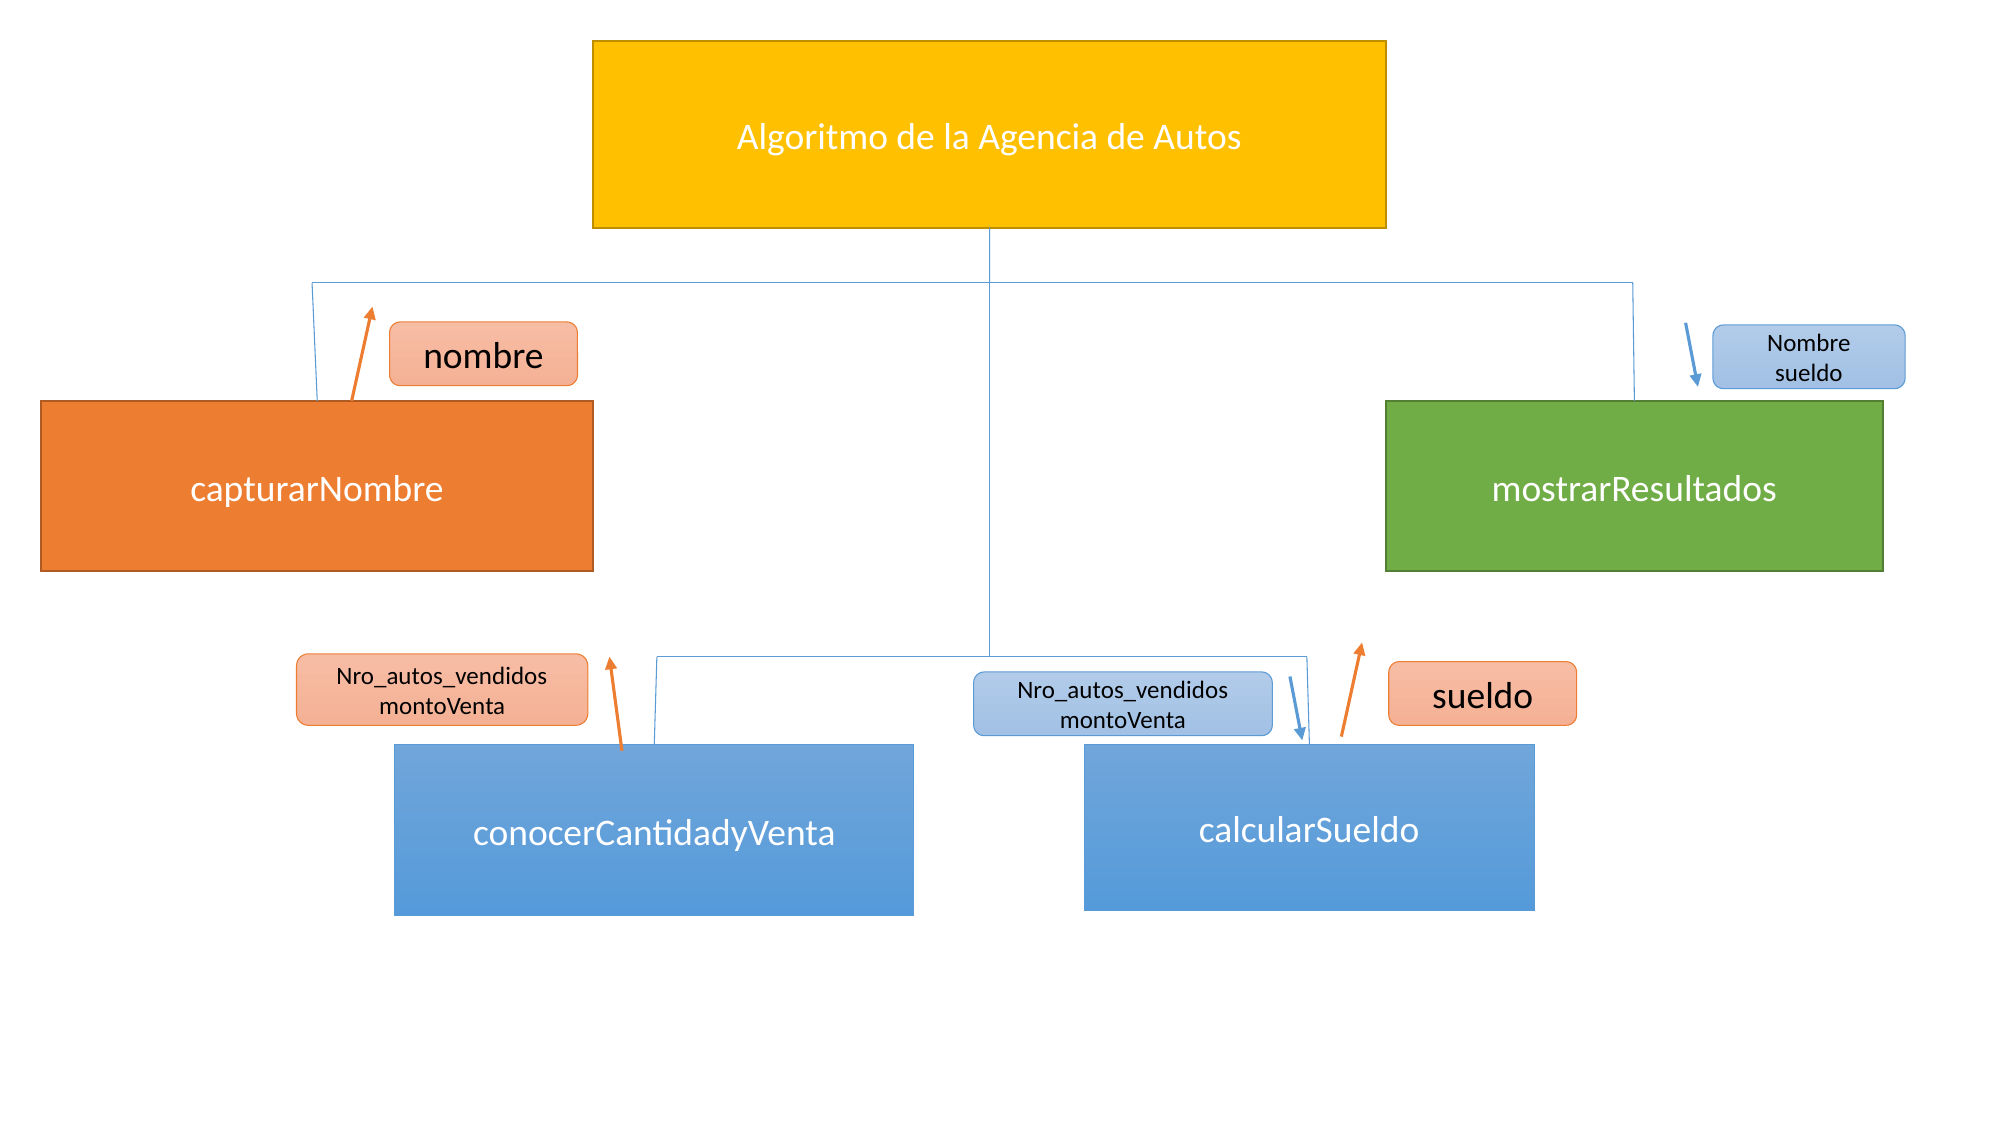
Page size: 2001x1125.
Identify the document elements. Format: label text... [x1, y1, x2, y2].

text_box Nombre sueldo [1712, 324, 1906, 390]
text_box conocerCantidadyVenta [394, 744, 914, 916]
text_box capturarNombre [40, 400, 594, 572]
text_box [1341, 642, 1362, 737]
text_box sueldo [1388, 661, 1578, 726]
text_box mostrarResultados [1385, 400, 1884, 572]
text_box Nro_autos_vendidos montoVenta [295, 653, 589, 726]
text_box Nro_autos_vendidos montoVenta [973, 671, 1273, 737]
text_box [1306, 656, 1310, 745]
text_box Algoritmo de la Agencia de Autos [592, 40, 1387, 229]
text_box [351, 306, 373, 401]
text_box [1685, 322, 1698, 387]
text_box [311, 282, 318, 401]
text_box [1289, 676, 1303, 741]
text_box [609, 656, 622, 751]
text_box nombre [389, 321, 579, 387]
text_box calcularSueldo [1084, 744, 1535, 911]
